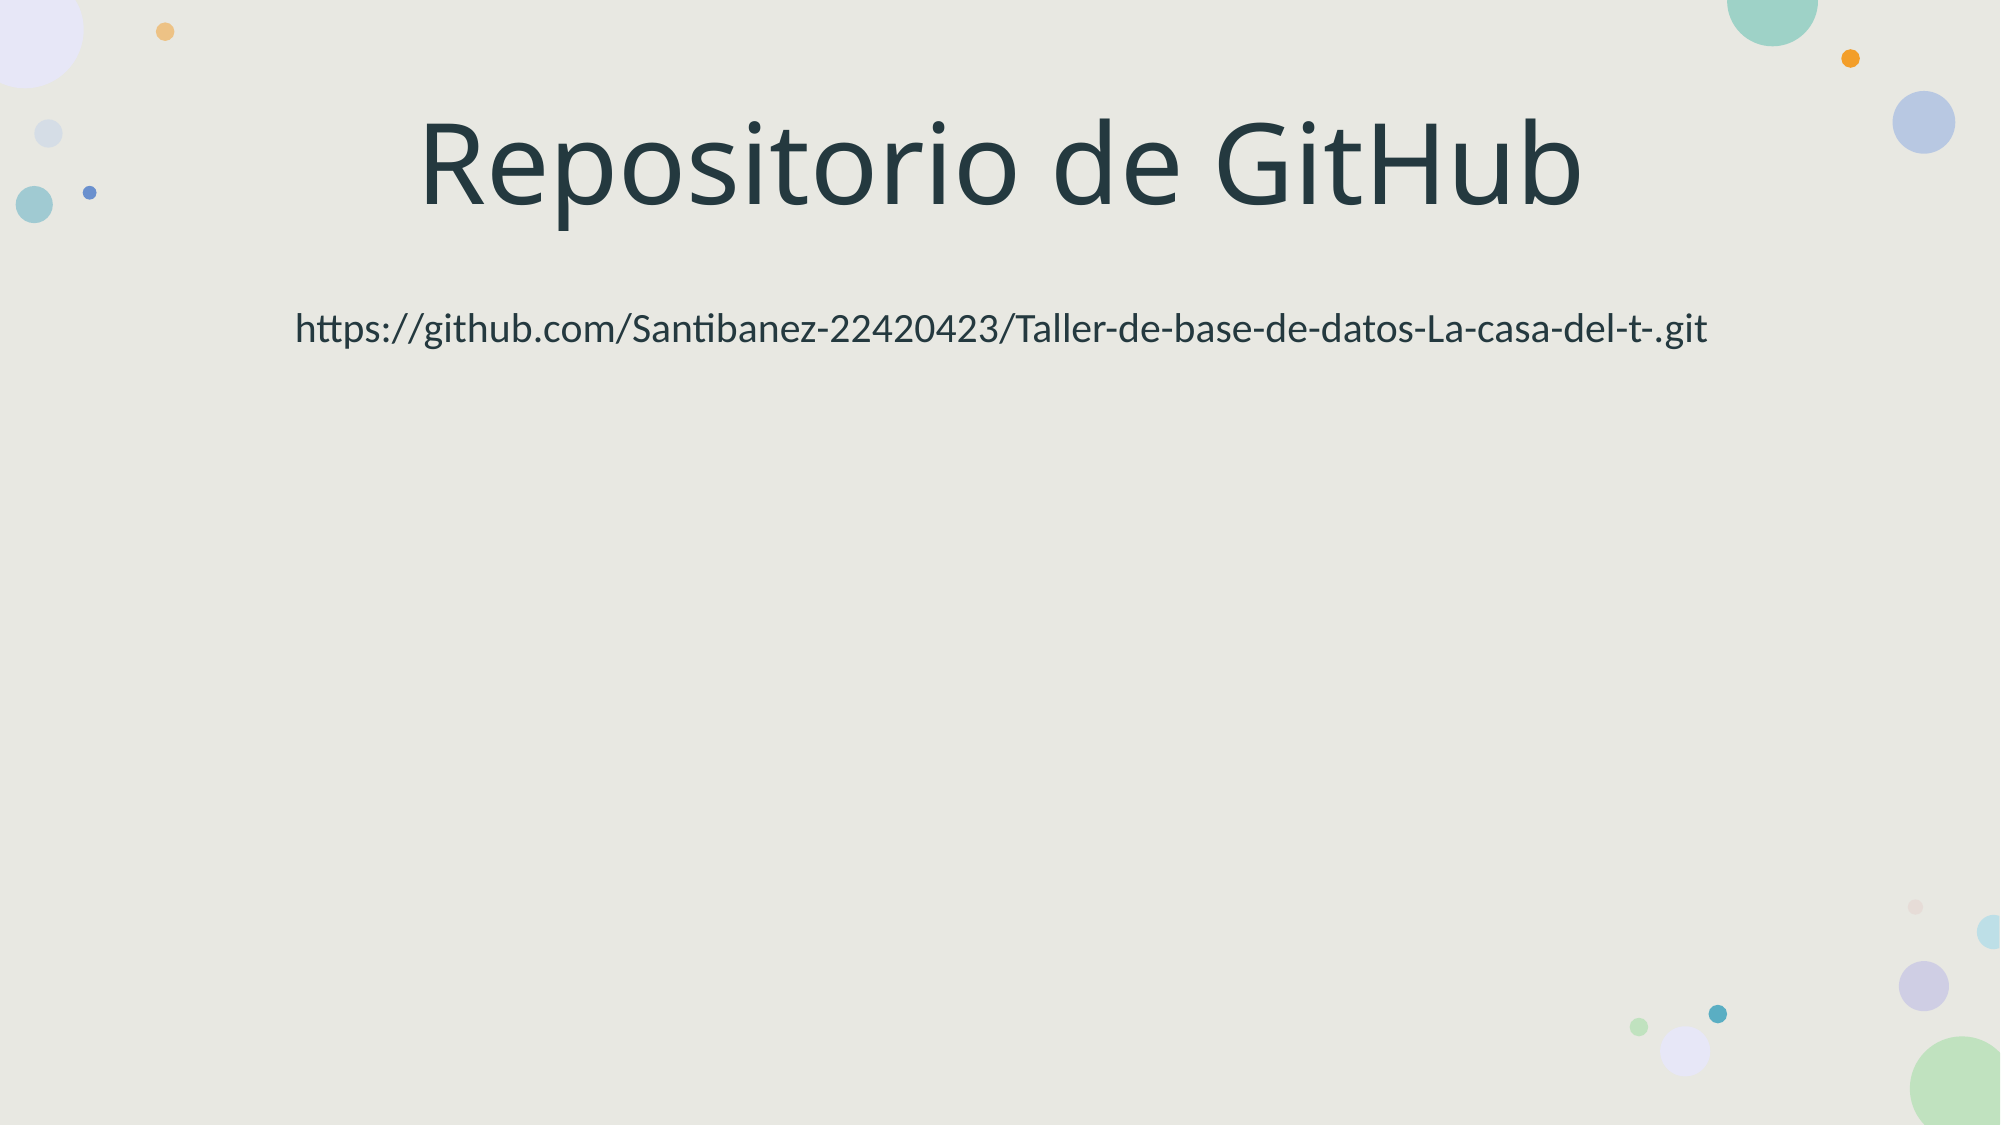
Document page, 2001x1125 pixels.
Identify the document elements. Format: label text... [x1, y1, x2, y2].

title Repositorio de GitHub [127, 59, 1877, 278]
list https://github.com/Santibanez-22420423/Taller-de-base-de-datos-La-casa-del-t-.git [127, 299, 1877, 1014]
